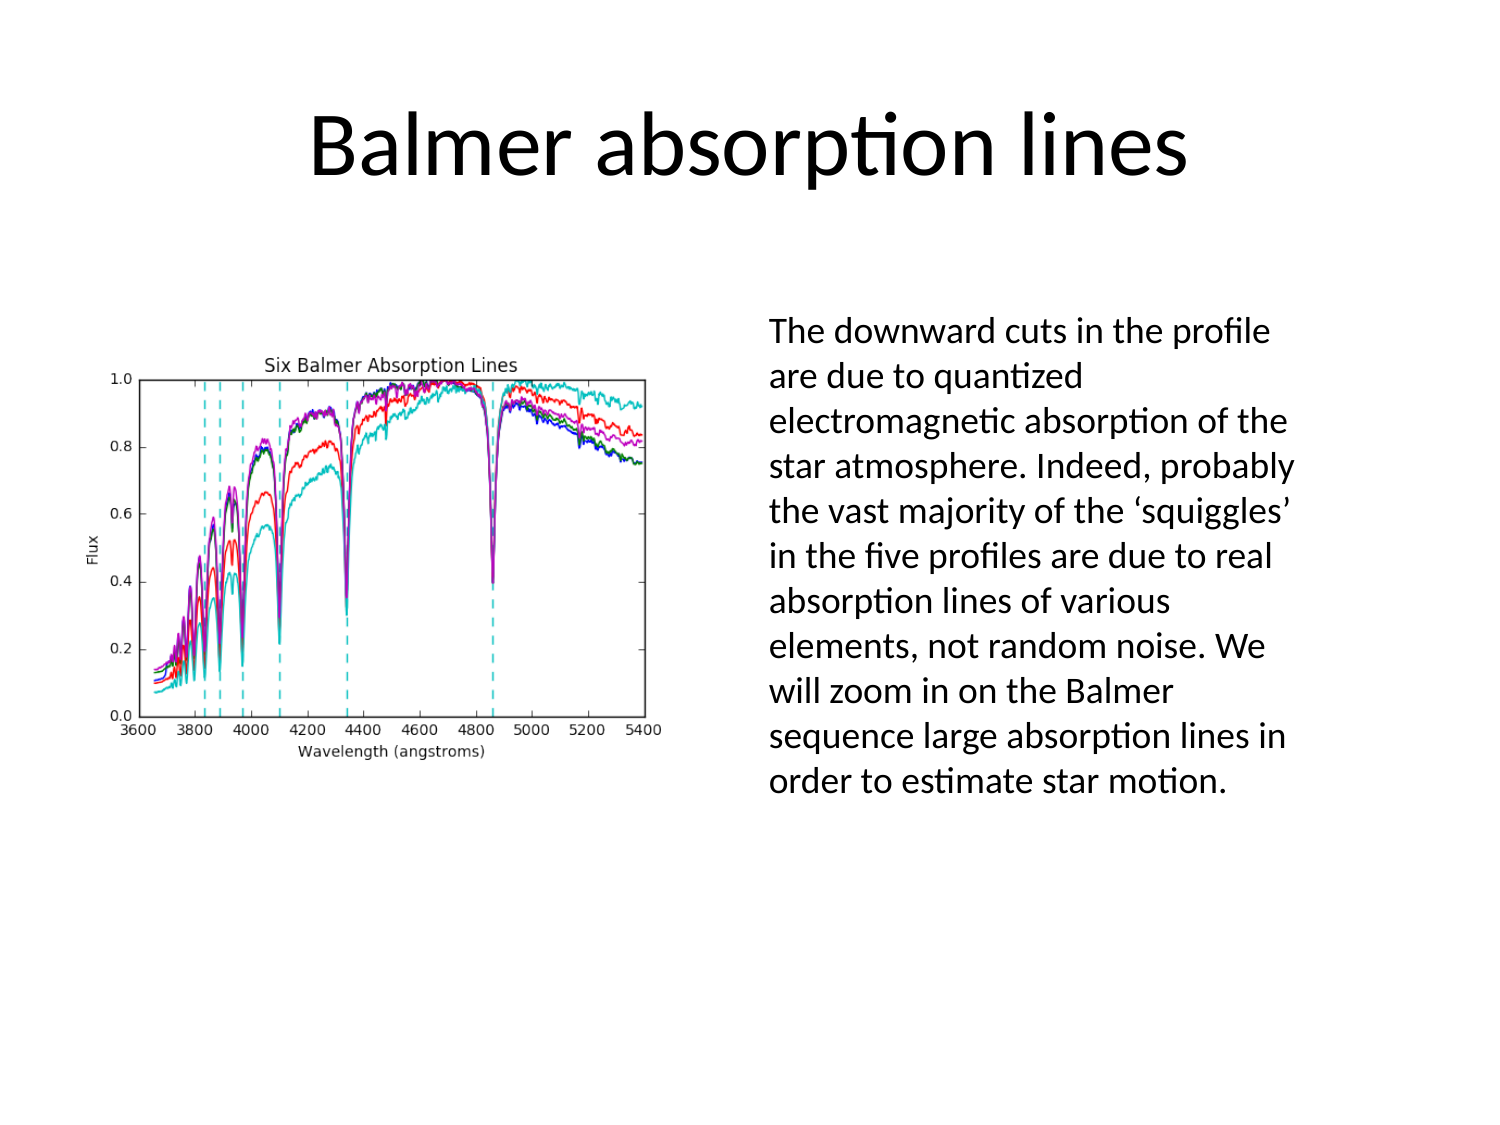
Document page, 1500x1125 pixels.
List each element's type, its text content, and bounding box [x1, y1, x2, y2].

title Balmer absorption lines [75, 45, 1425, 233]
text_box The downward cuts in the profile are due to quantized electromagnetic absorption of the star atmosphere. Indeed, probably the vast majority of the ‘squiggles’ in the five profiles are due to real absorption lines of various elements, not random noise. We will zoom in on the Balmer sequence large absorption lines in order to estimate star motion. [754, 298, 1314, 809]
picture [74, 346, 674, 772]
